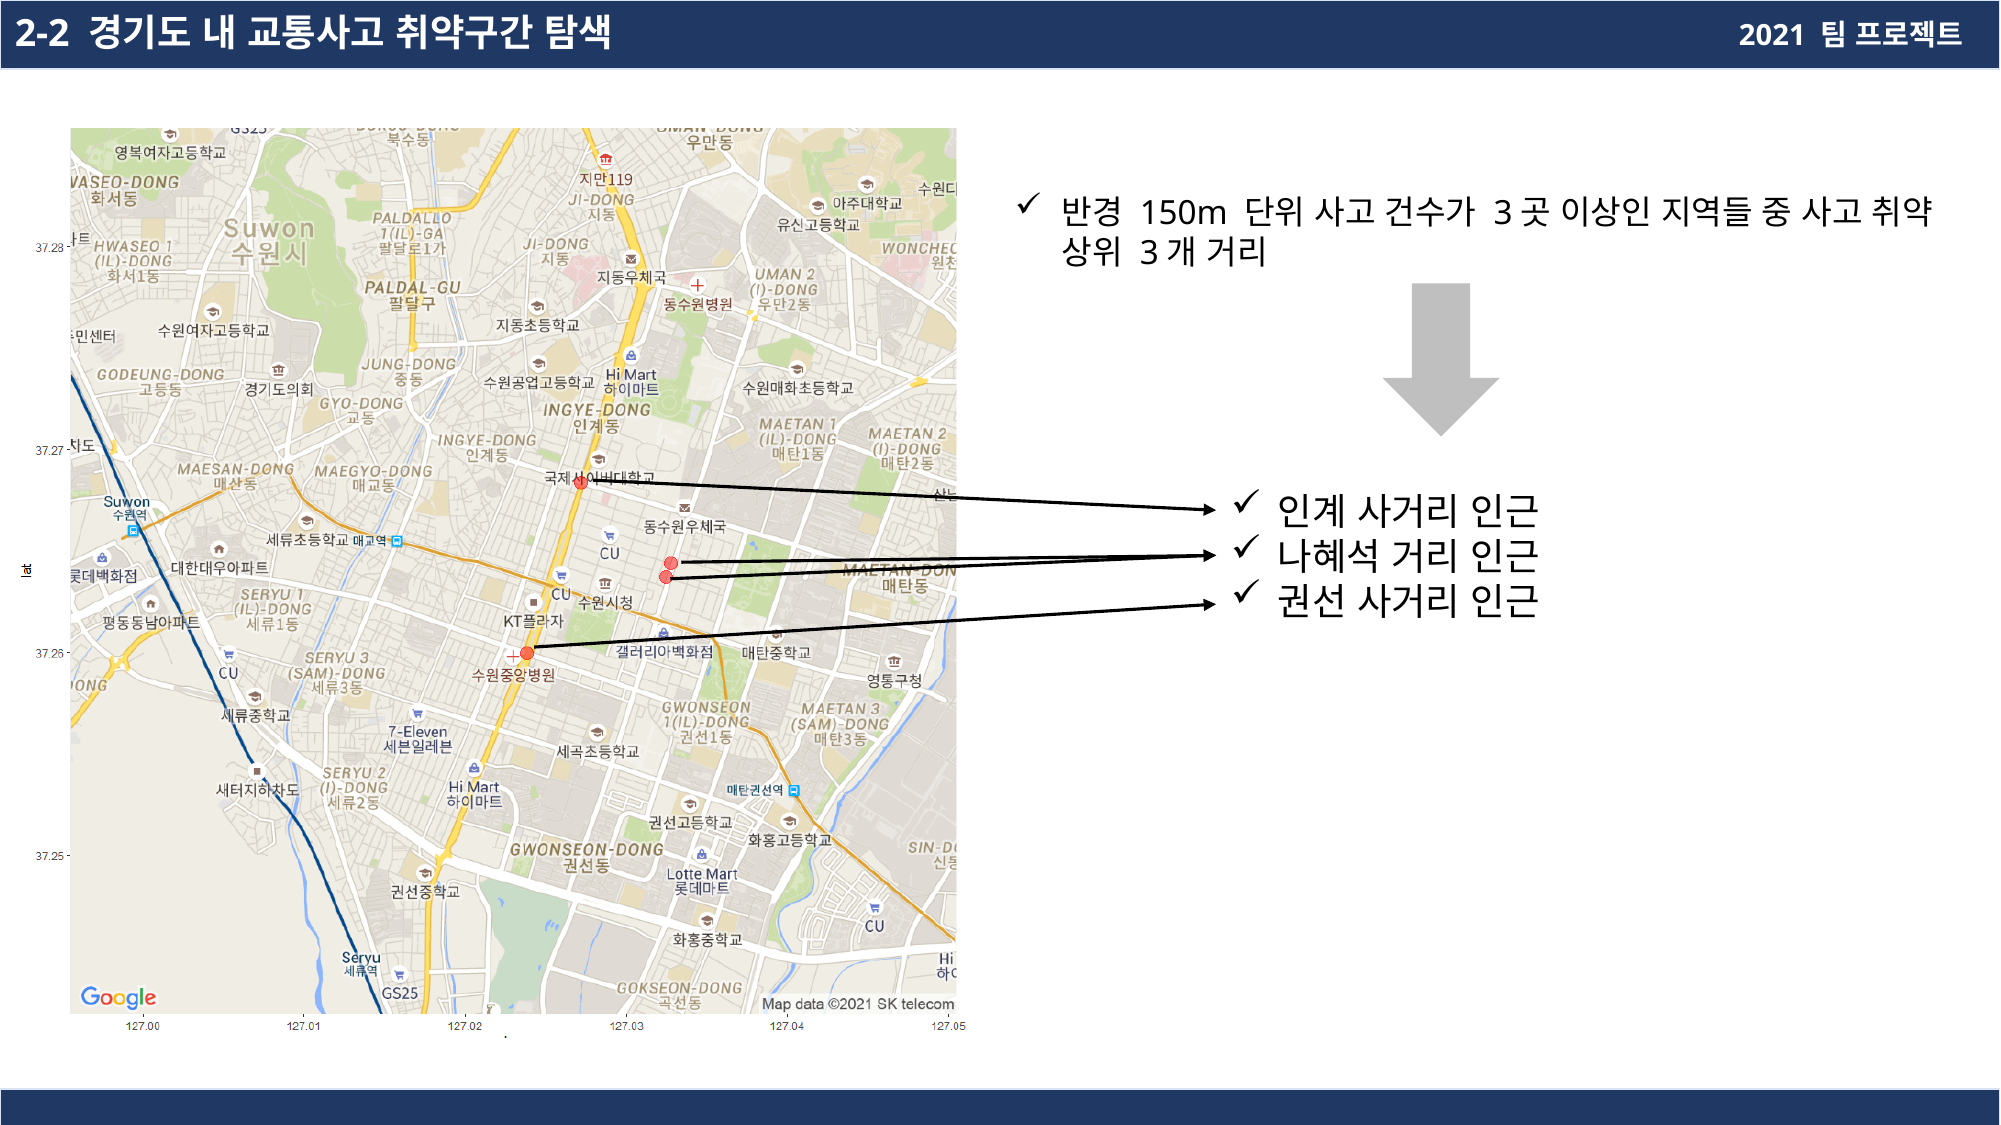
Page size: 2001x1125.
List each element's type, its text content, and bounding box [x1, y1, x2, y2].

text_box 2021 팀 프로젝트 [1724, 9, 2000, 59]
text_box [0, 0, 2000, 70]
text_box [670, 556, 1216, 579]
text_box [534, 604, 1216, 648]
text_box 인계 사거리 인근 나혜석 거리 인근 권선 사거리 인근 [1216, 480, 1868, 630]
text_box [592, 480, 1217, 511]
picture [14, 120, 968, 1038]
text_box 2-2 경기도 내 교통사고 취약구간 탐색 [0, 1, 682, 62]
text_box [1382, 283, 1500, 437]
text_box [0, 1088, 2000, 1125]
text_box 반경 150m 단위 사고 건수가 3곳 이상인 지역들 중 사고 취약 상위 3개 거리 [999, 183, 1954, 279]
